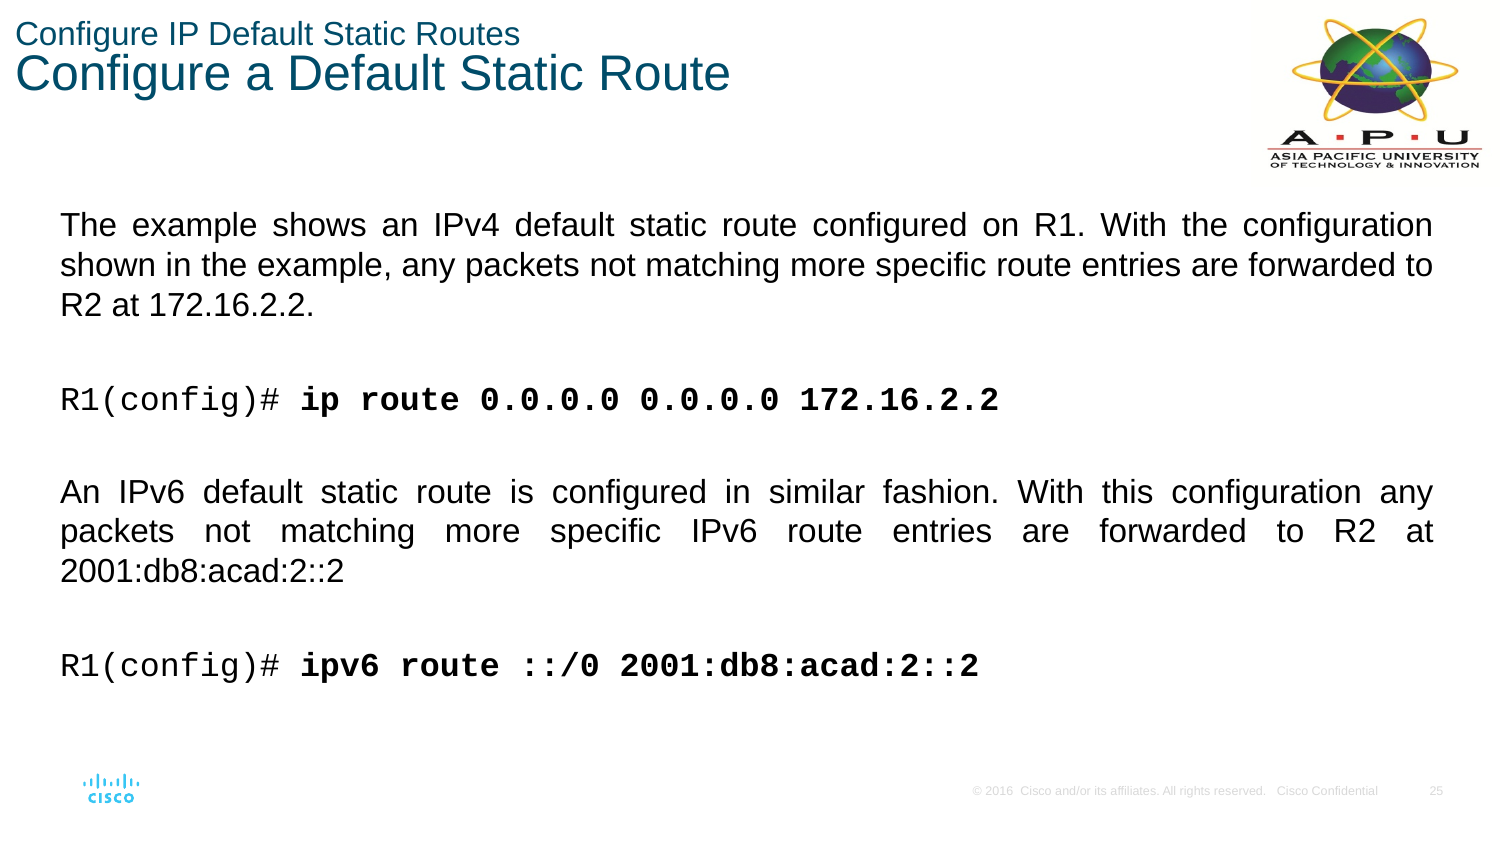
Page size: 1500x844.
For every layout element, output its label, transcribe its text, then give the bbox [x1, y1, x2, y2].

list The example shows an IPv4 default static route configured on R1. With the configuration shown in the example, any packets not matching more specific route entries are forwarded to R2 at 172.16.2.2. R1(config)# ip route 0.0.0.0 0.0.0.0 172.16.2.2 An IPv6 default static route is configured in similar fashion. With this configuration any packets not matching more specific IPv6 route entries are forwarded to R2 at 2001:db8:acad:2::2 R1(config)# ipv6 route ::/0 2001:db8:acad:2::2 [45, 196, 1451, 802]
title Configure IP Default Static Routes Configure a Default Static Route [0, 0, 1369, 121]
picture [1251, 0, 1500, 187]
